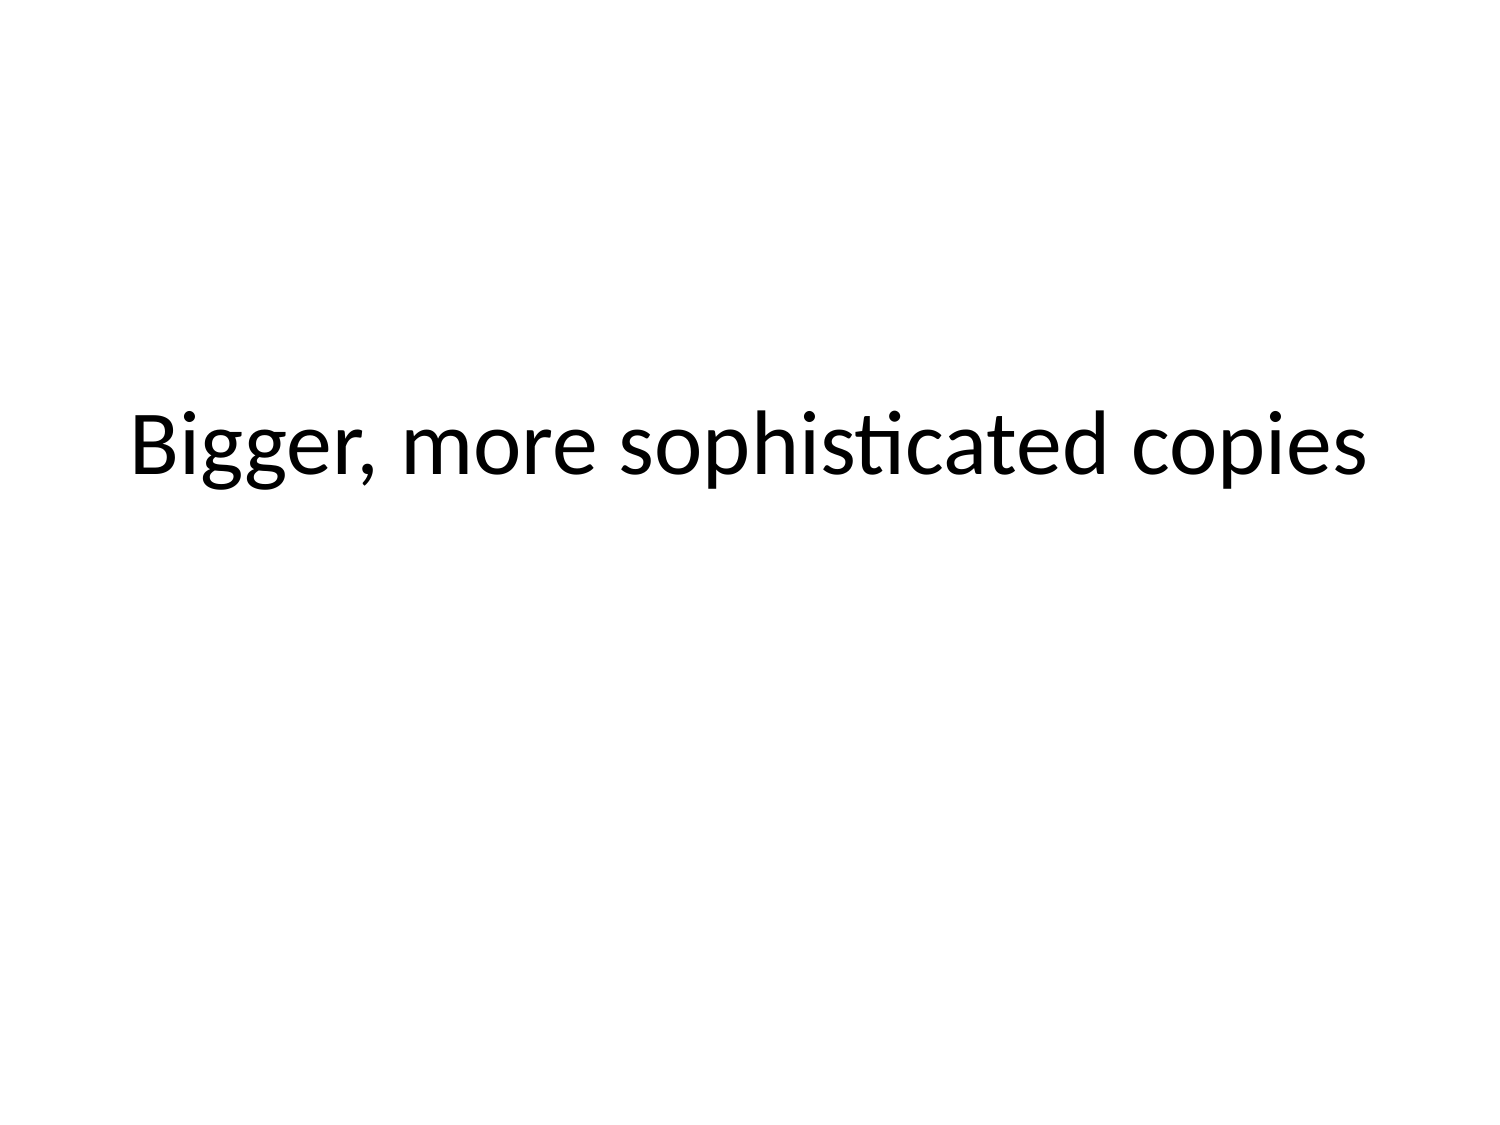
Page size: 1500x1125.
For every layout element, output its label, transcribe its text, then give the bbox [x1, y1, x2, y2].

title Bigger, more sophisticated copies [75, 344, 1425, 533]
